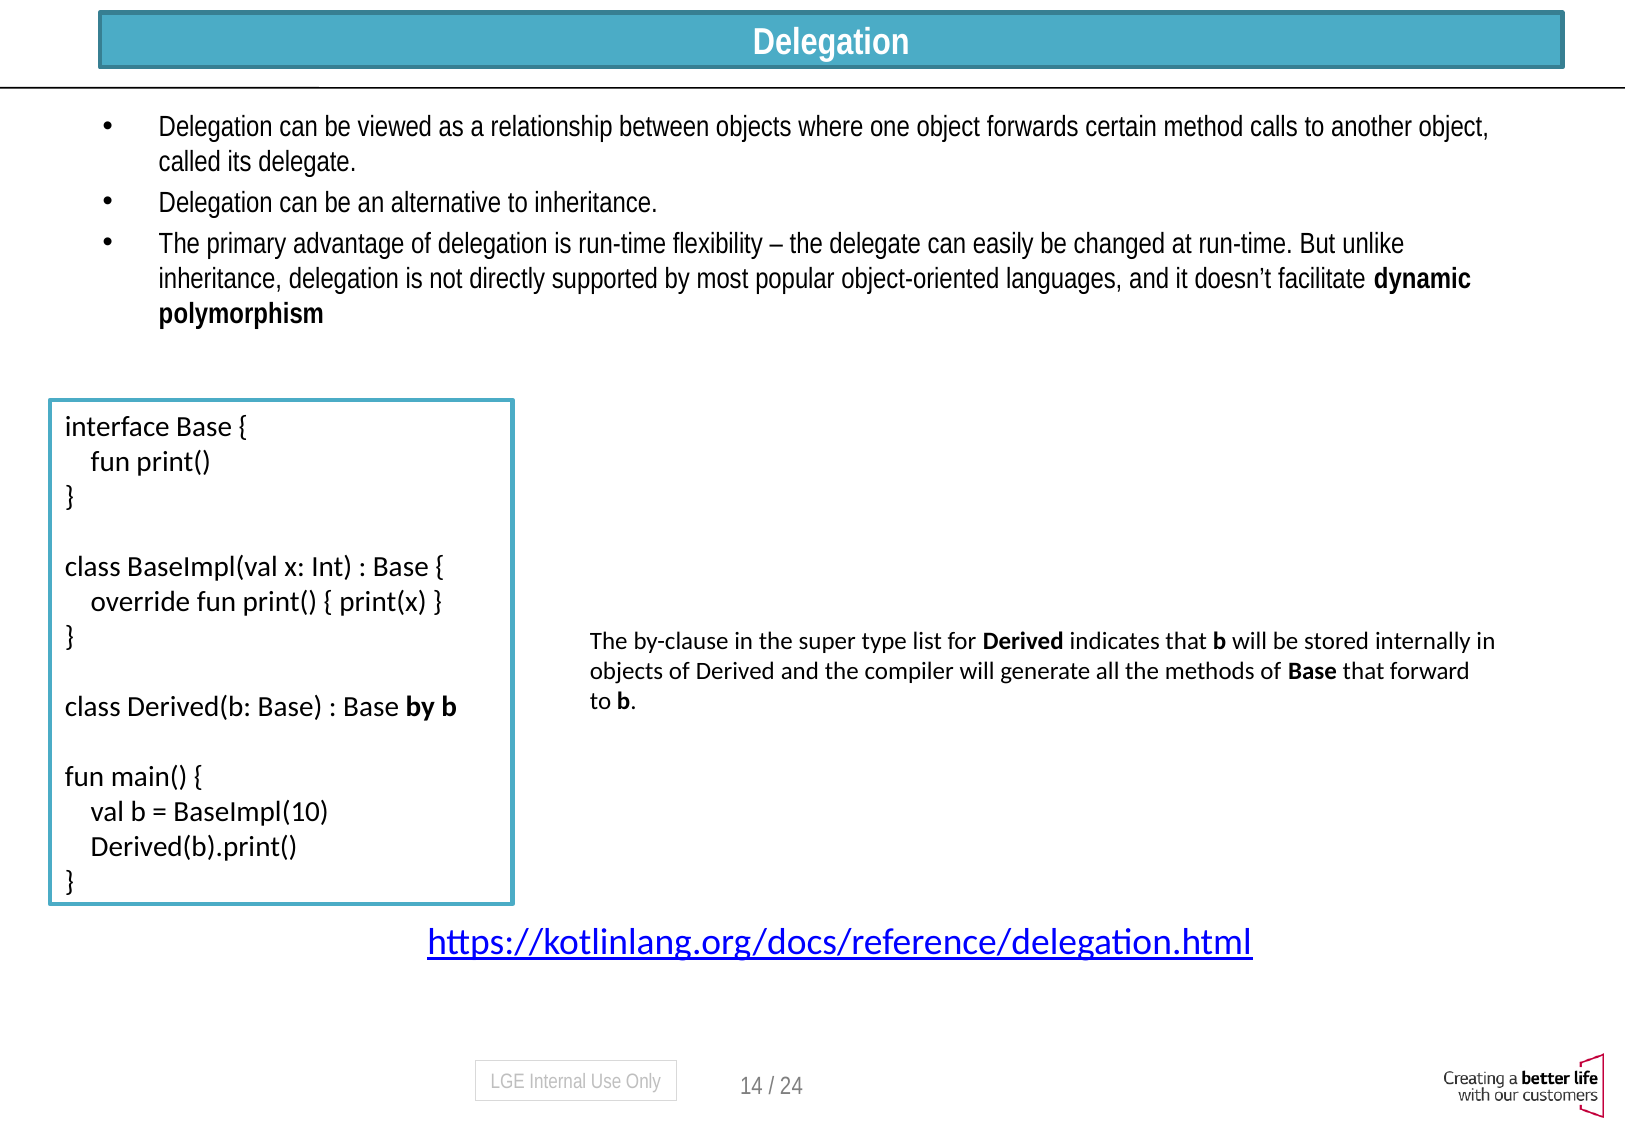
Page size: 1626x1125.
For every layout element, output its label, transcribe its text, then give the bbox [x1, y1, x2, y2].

title Delegation [98, 10, 1565, 69]
text_box The by-clause in the super type list for Derived indicates that b will be stored internally in objects of Derived and the compiler will generate all the methods of Base that forward to b. [574, 617, 1538, 722]
picture [1444, 1053, 1604, 1118]
list Delegation can be viewed as a relationship between objects where one object forwards certain method calls to another object, called its delegate. Delegation can be an alternative to inheritance. The primary advantage of delegation is run-time flexibility – the delegate can easily be changed at run-time. But unlike inheritance, delegation is not directly supported by most popular object-oriented languages, and it doesn’t facilitate dynamic polymorphism [87, 99, 1550, 363]
text_box interface Base { fun print() } class BaseImpl(val x: Int) : Base { override fun print() { print(x) } } class Derived(b: Base) : Base by b fun main() { val b = BaseImpl(10) Derived(b).print() } [48, 398, 515, 906]
text_box https://kotlinlang.org/docs/reference/delegation.html [412, 909, 1425, 970]
